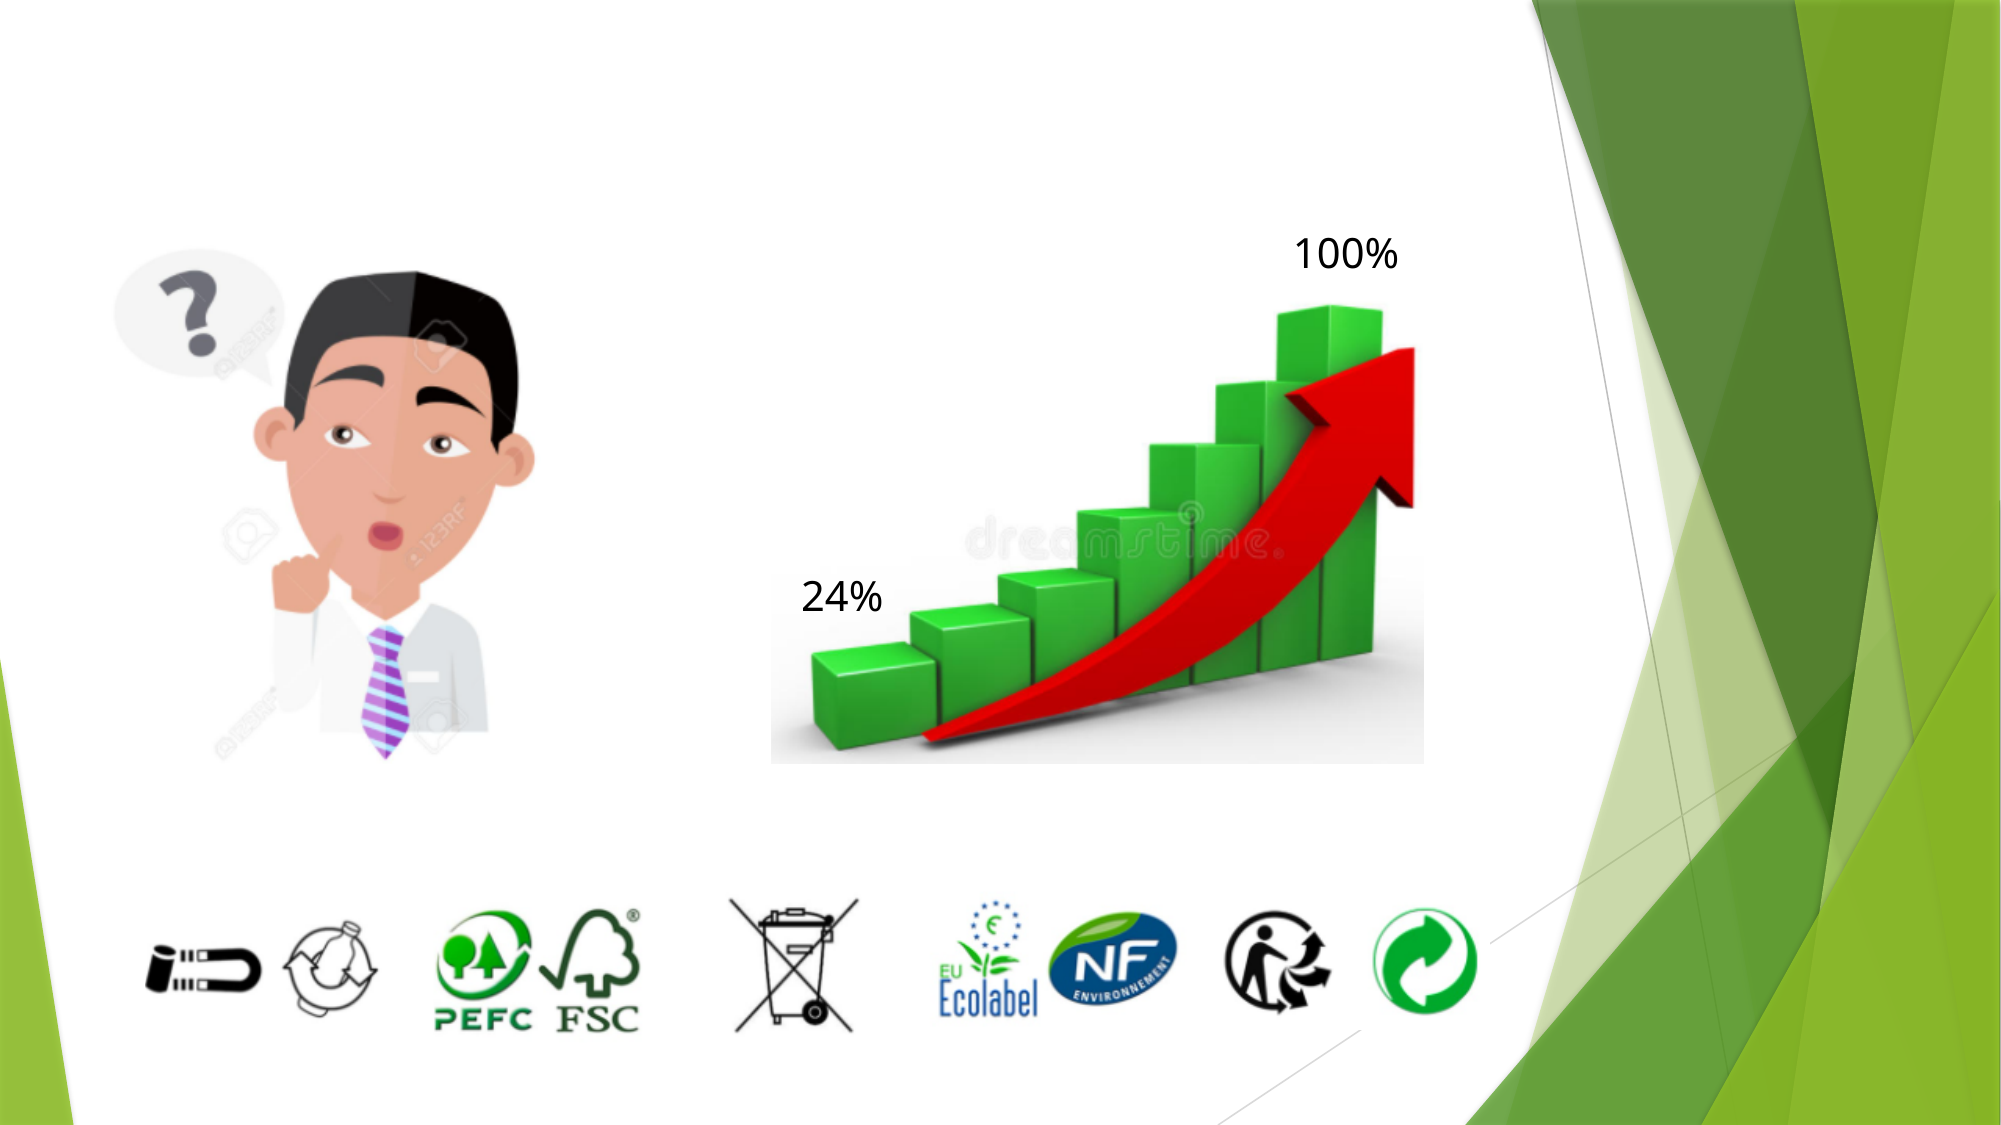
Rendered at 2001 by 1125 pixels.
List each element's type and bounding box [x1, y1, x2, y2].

picture [928, 885, 1491, 1031]
text_box [771, 219, 1424, 764]
picture [145, 884, 869, 1050]
picture [108, 201, 542, 764]
